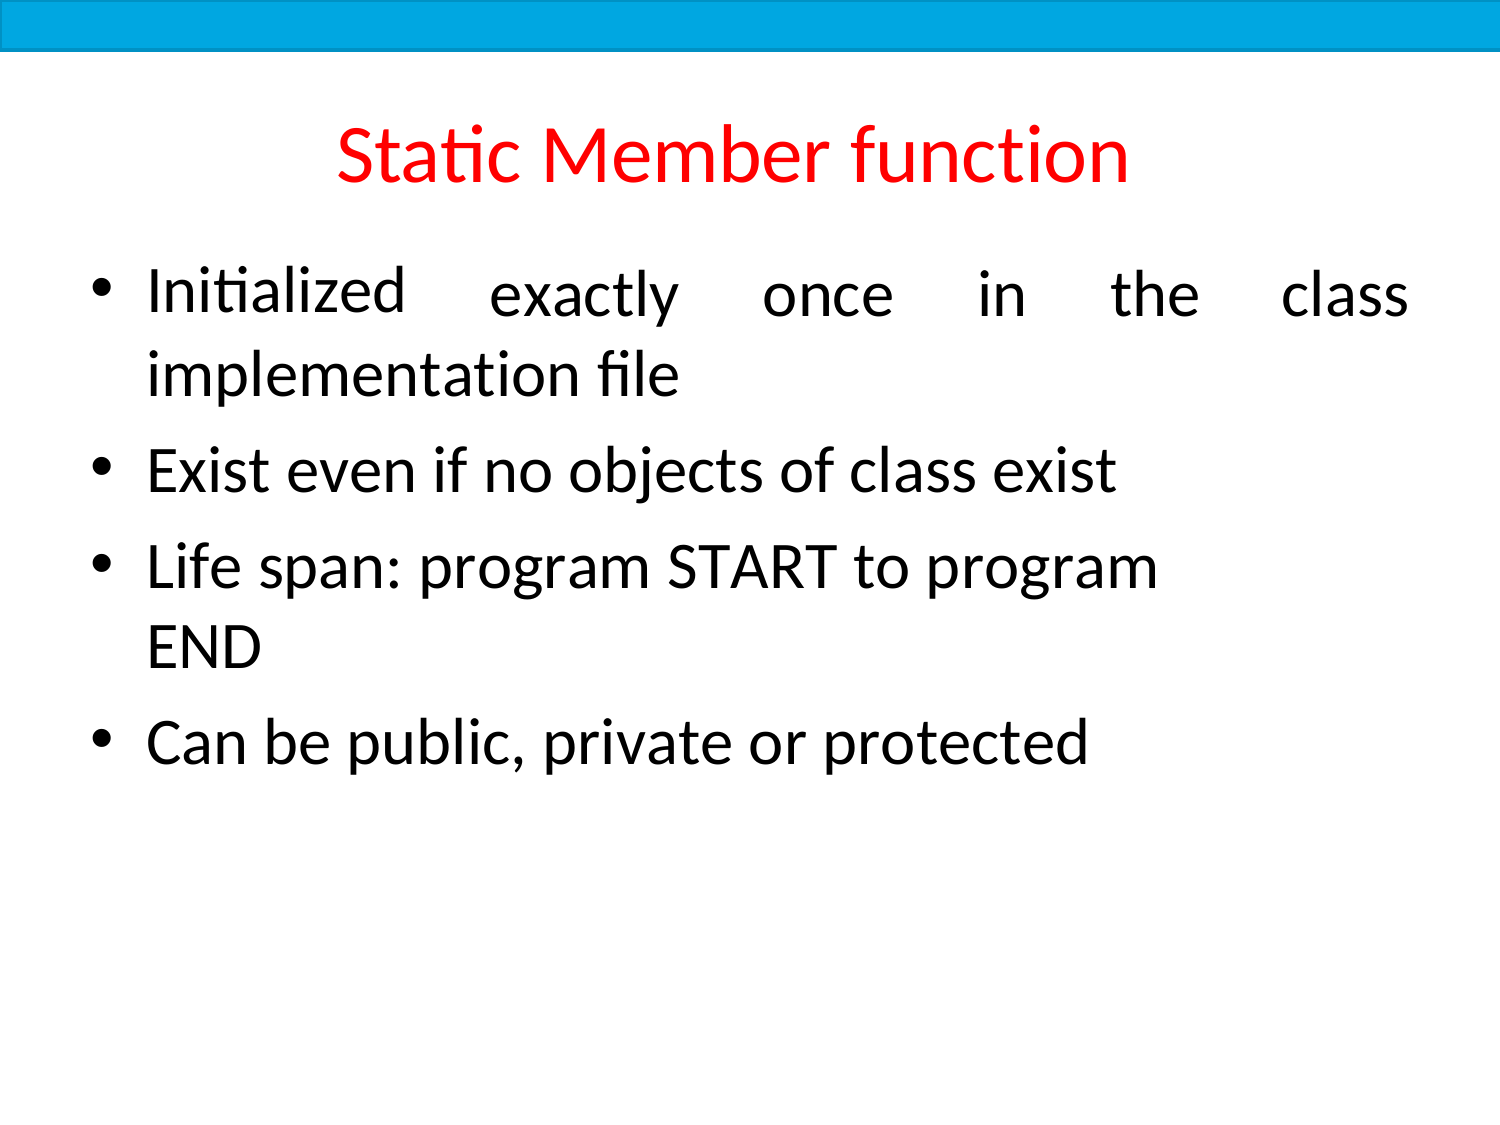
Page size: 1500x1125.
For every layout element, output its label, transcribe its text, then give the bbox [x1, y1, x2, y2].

text_box class [1279, 249, 1412, 330]
title Static Member function [89, 98, 1411, 287]
text_box exactly once in the [487, 249, 1202, 329]
text_box implementation file Exist even if no objects of class exist Life span: program START to program END Can be public, private or protected [87, 329, 1281, 778]
text_box Initialized [87, 245, 410, 326]
